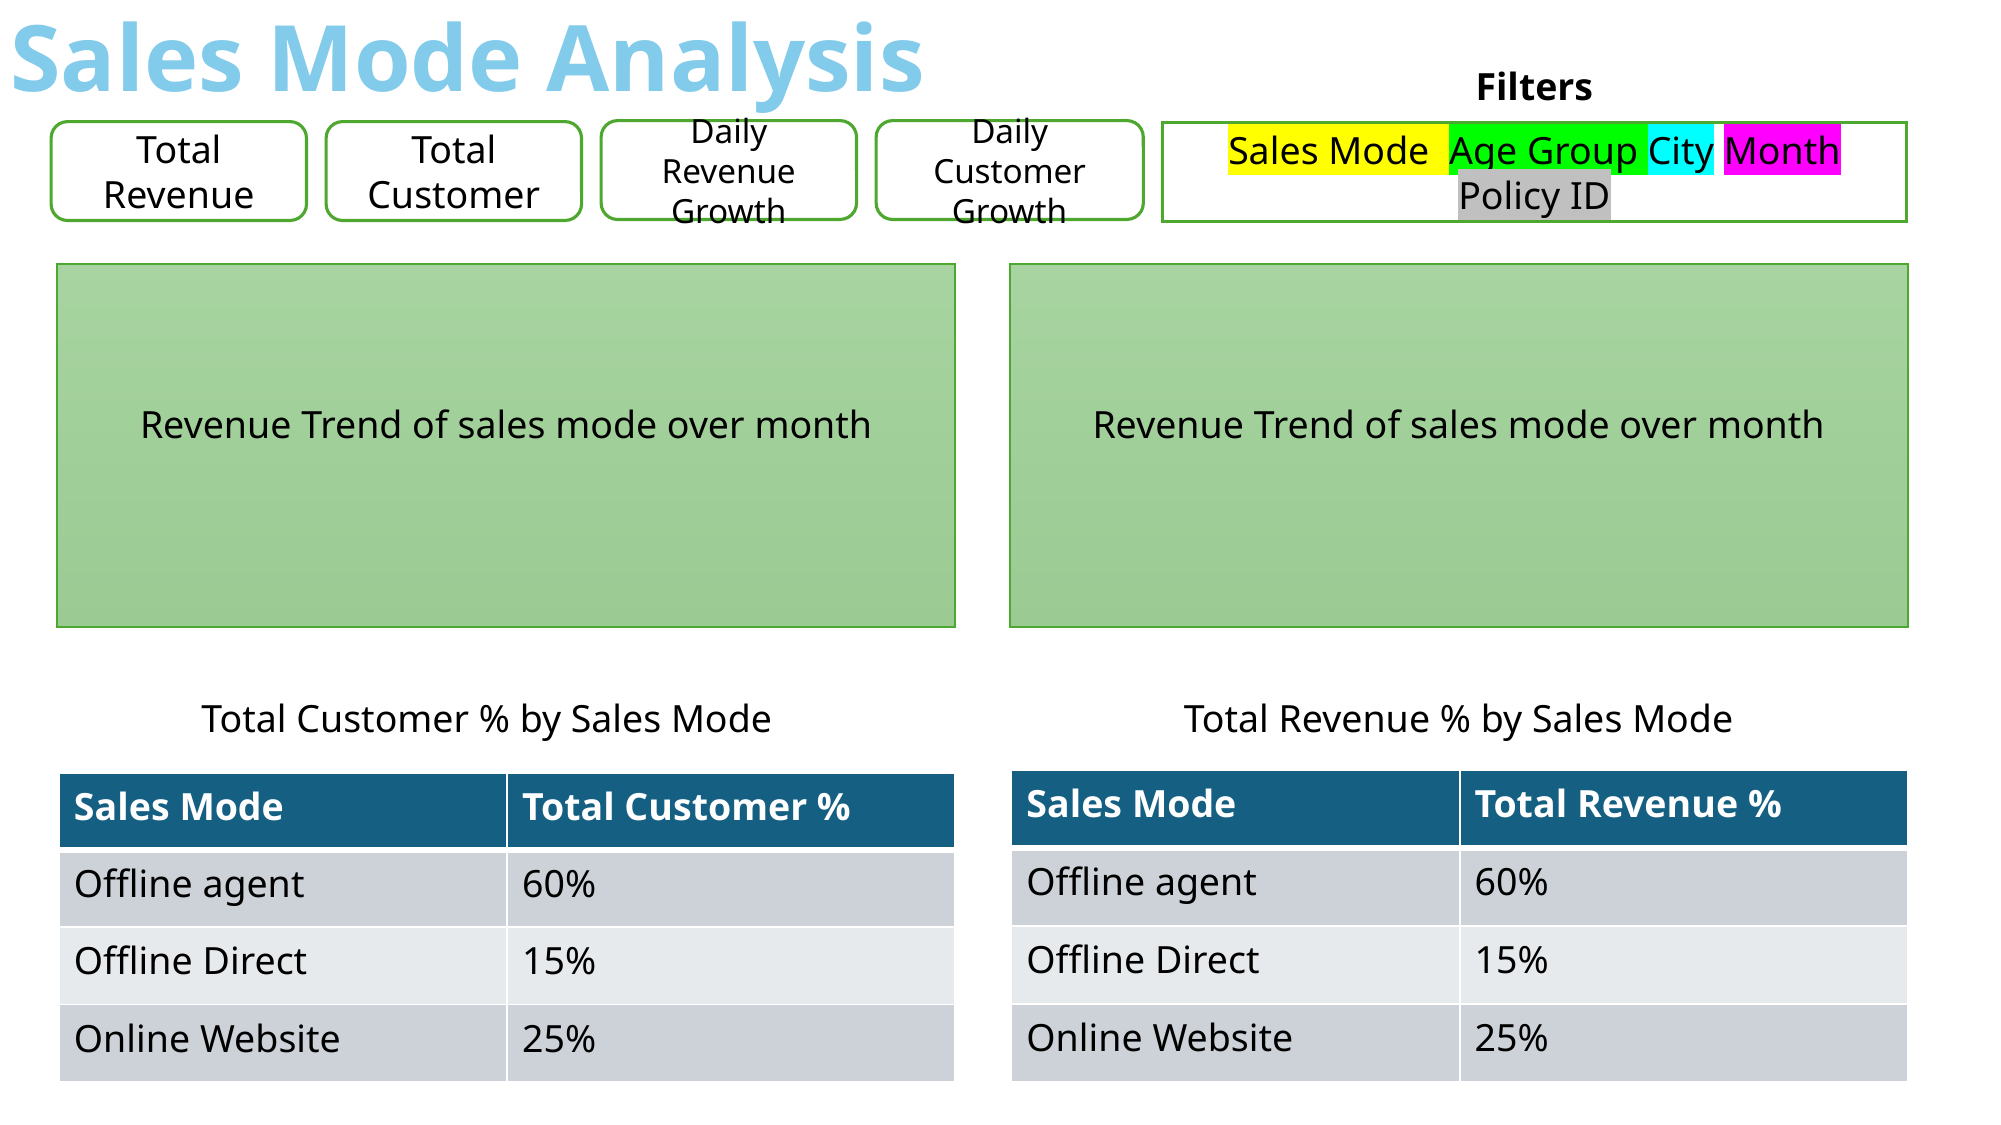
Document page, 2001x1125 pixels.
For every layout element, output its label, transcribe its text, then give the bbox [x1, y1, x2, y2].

text_box Total Revenue % by Sales Mode [1067, 687, 1851, 748]
text_box Filters [1162, 55, 1907, 116]
table_cell Offline agent [60, 853, 506, 926]
table_cell 15% [1461, 927, 1907, 1003]
table_cell 60% [508, 853, 954, 926]
table_cell Offline Direct [1012, 927, 1459, 1003]
text_box Total Customer % by Sales Mode [93, 687, 881, 748]
table_cell 25% [1461, 1005, 1907, 1081]
text_box Total Customer [324, 120, 584, 223]
text_box Total Revenue [49, 120, 309, 223]
table_header Sales Mode [60, 774, 506, 847]
text_box Revenue Trend of sales mode over month [56, 263, 956, 628]
table_cell 60% [1461, 851, 1907, 925]
text_box Revenue Trend of sales mode over month [1009, 263, 1909, 628]
table_cell 25% [508, 1005, 954, 1081]
text_box Sales Mode Age Group City Month Policy ID [1161, 121, 1908, 223]
table_cell Offline Direct [60, 928, 506, 1004]
table_header Sales Mode [1012, 771, 1459, 845]
text_box Daily Customer Growth [874, 119, 1145, 222]
text_box Daily Revenue Growth [599, 119, 859, 222]
table_cell Online Website [60, 1005, 506, 1081]
text_box Sales Mode Analysis [0, 0, 1002, 117]
table_header Total Revenue % [1461, 771, 1907, 845]
table_cell 15% [508, 928, 954, 1004]
table_cell Online Website [1012, 1005, 1459, 1081]
table_header Total Customer % [508, 774, 954, 847]
table_cell Offline agent [1012, 851, 1459, 925]
